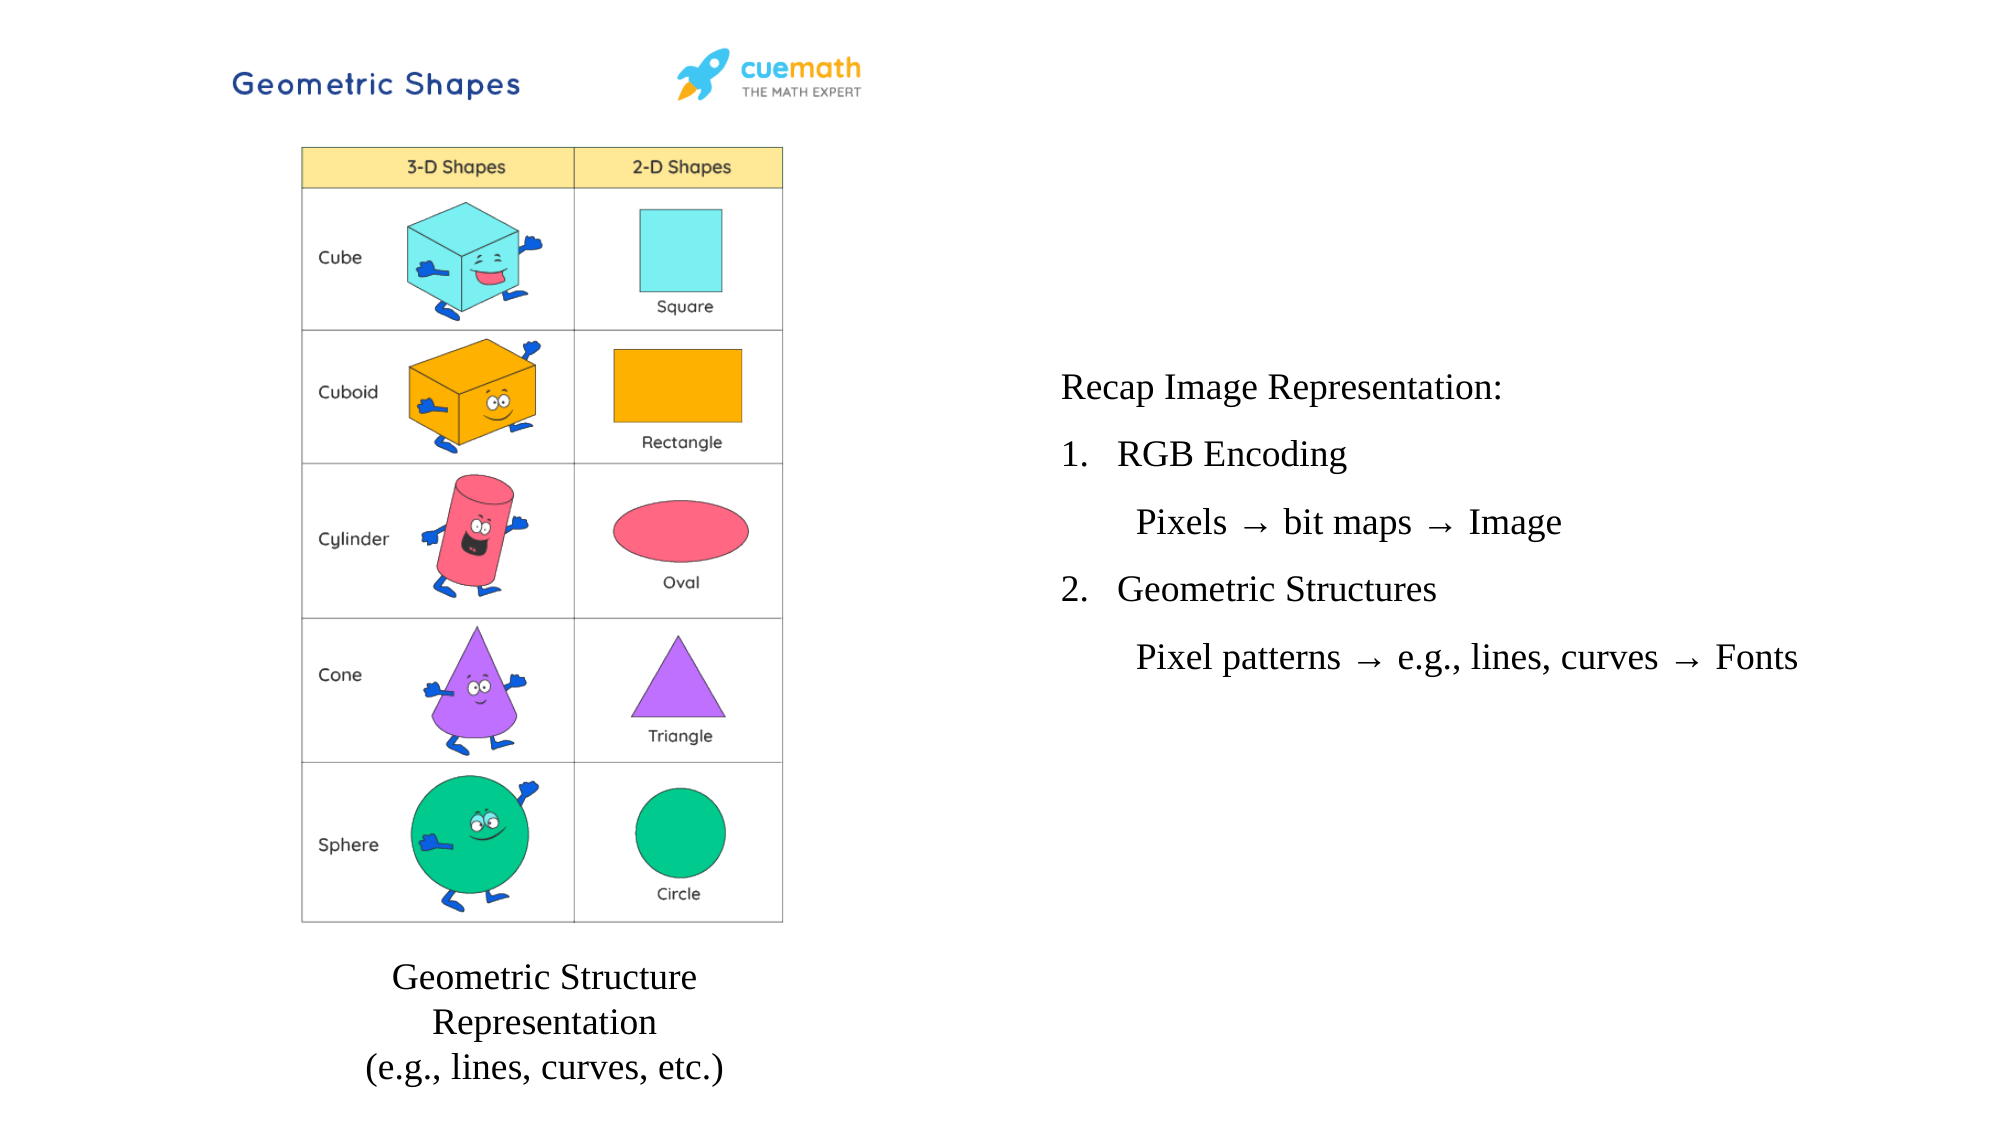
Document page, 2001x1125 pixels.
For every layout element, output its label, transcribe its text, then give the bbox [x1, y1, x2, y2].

text_box Geometric Structure Representation (e.g., lines, curves, etc.) [307, 944, 783, 1095]
text_box Recap Image Representation: RGB Encoding Pixels → bit maps → Image Geometric Structures Pixel patterns → e.g., lines, curves → Fonts [1045, 331, 1904, 820]
picture [225, 43, 865, 934]
